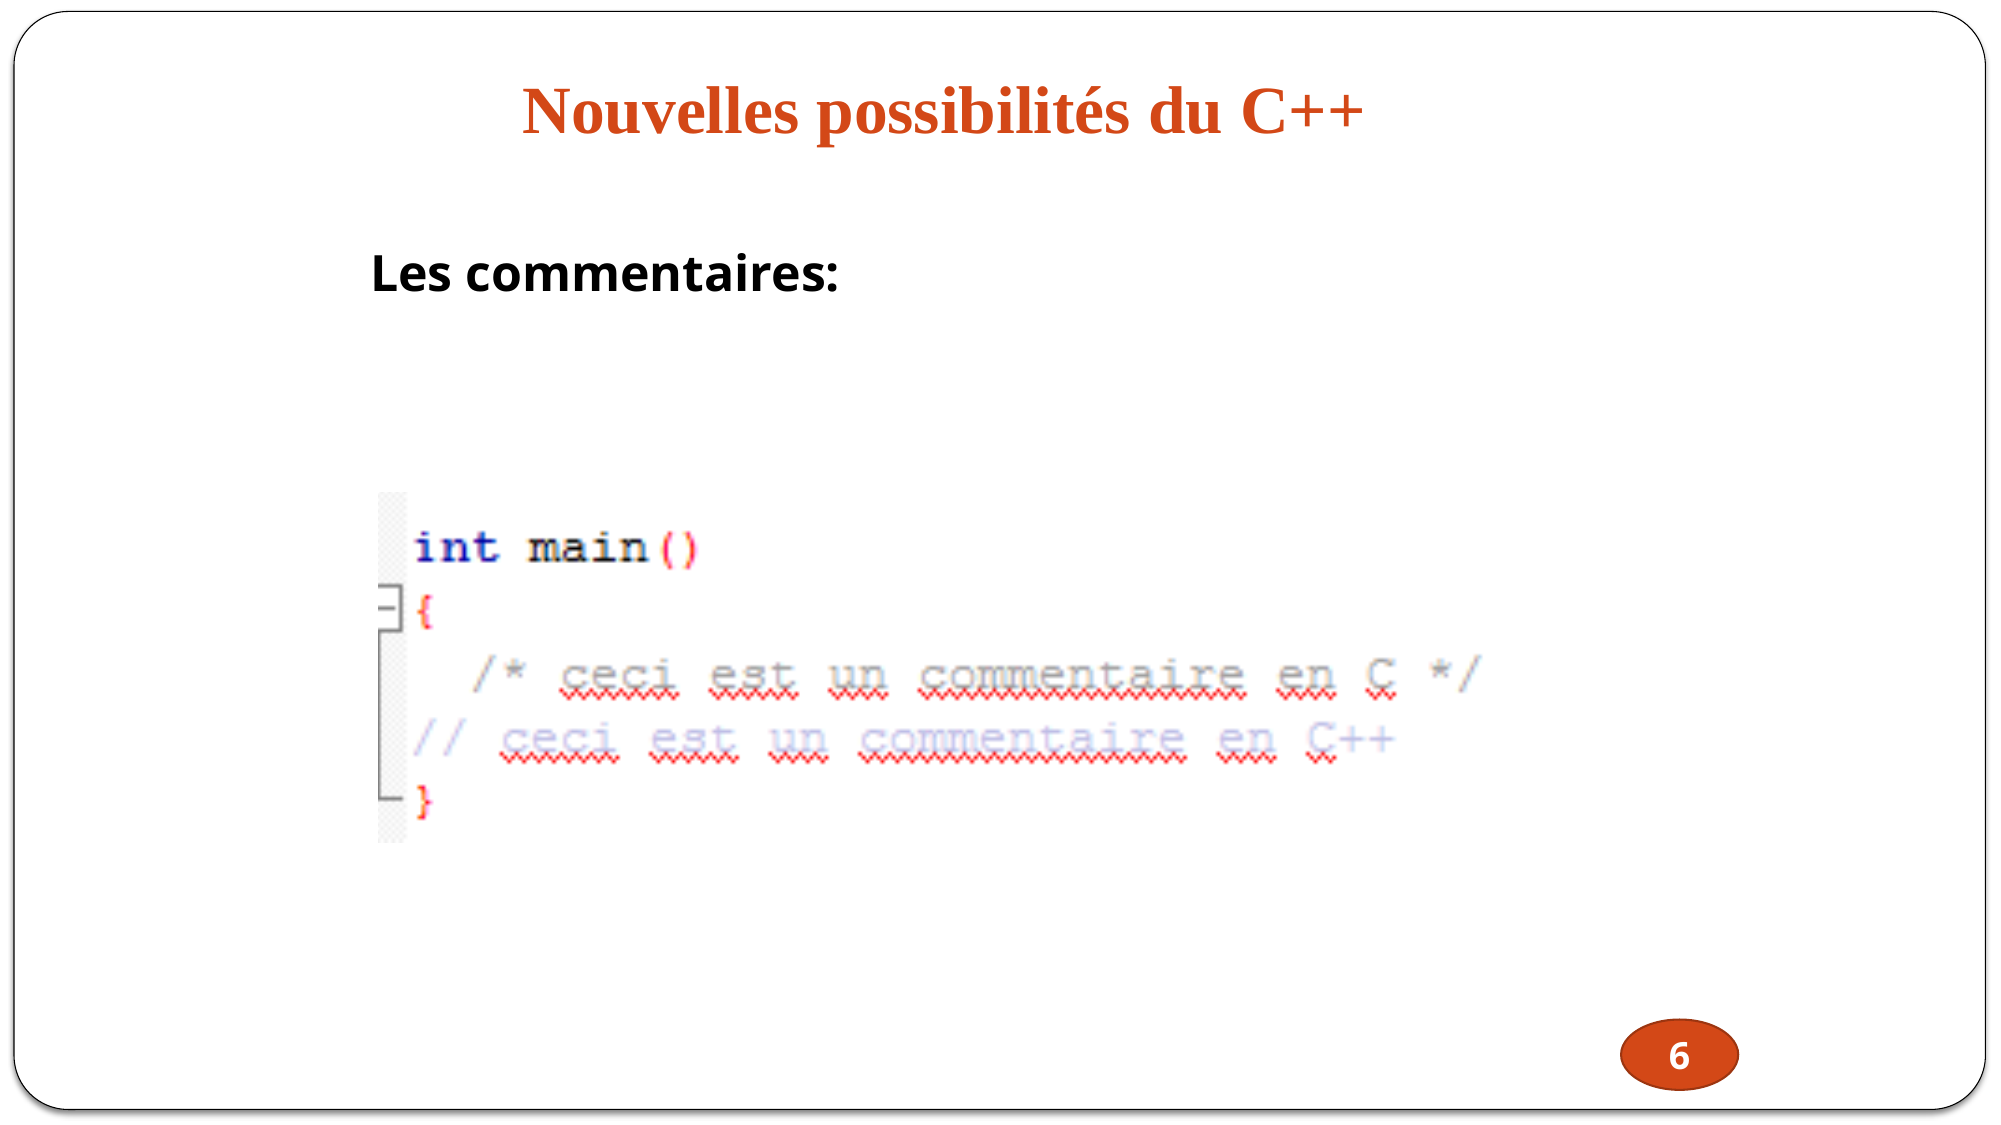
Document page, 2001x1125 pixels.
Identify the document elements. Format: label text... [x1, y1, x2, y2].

text_box Les commentaires: [355, 234, 1352, 310]
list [378, 491, 1540, 843]
title Nouvelles possibilités du C++ [332, 58, 1557, 163]
text_box 6 [1620, 1018, 1740, 1091]
